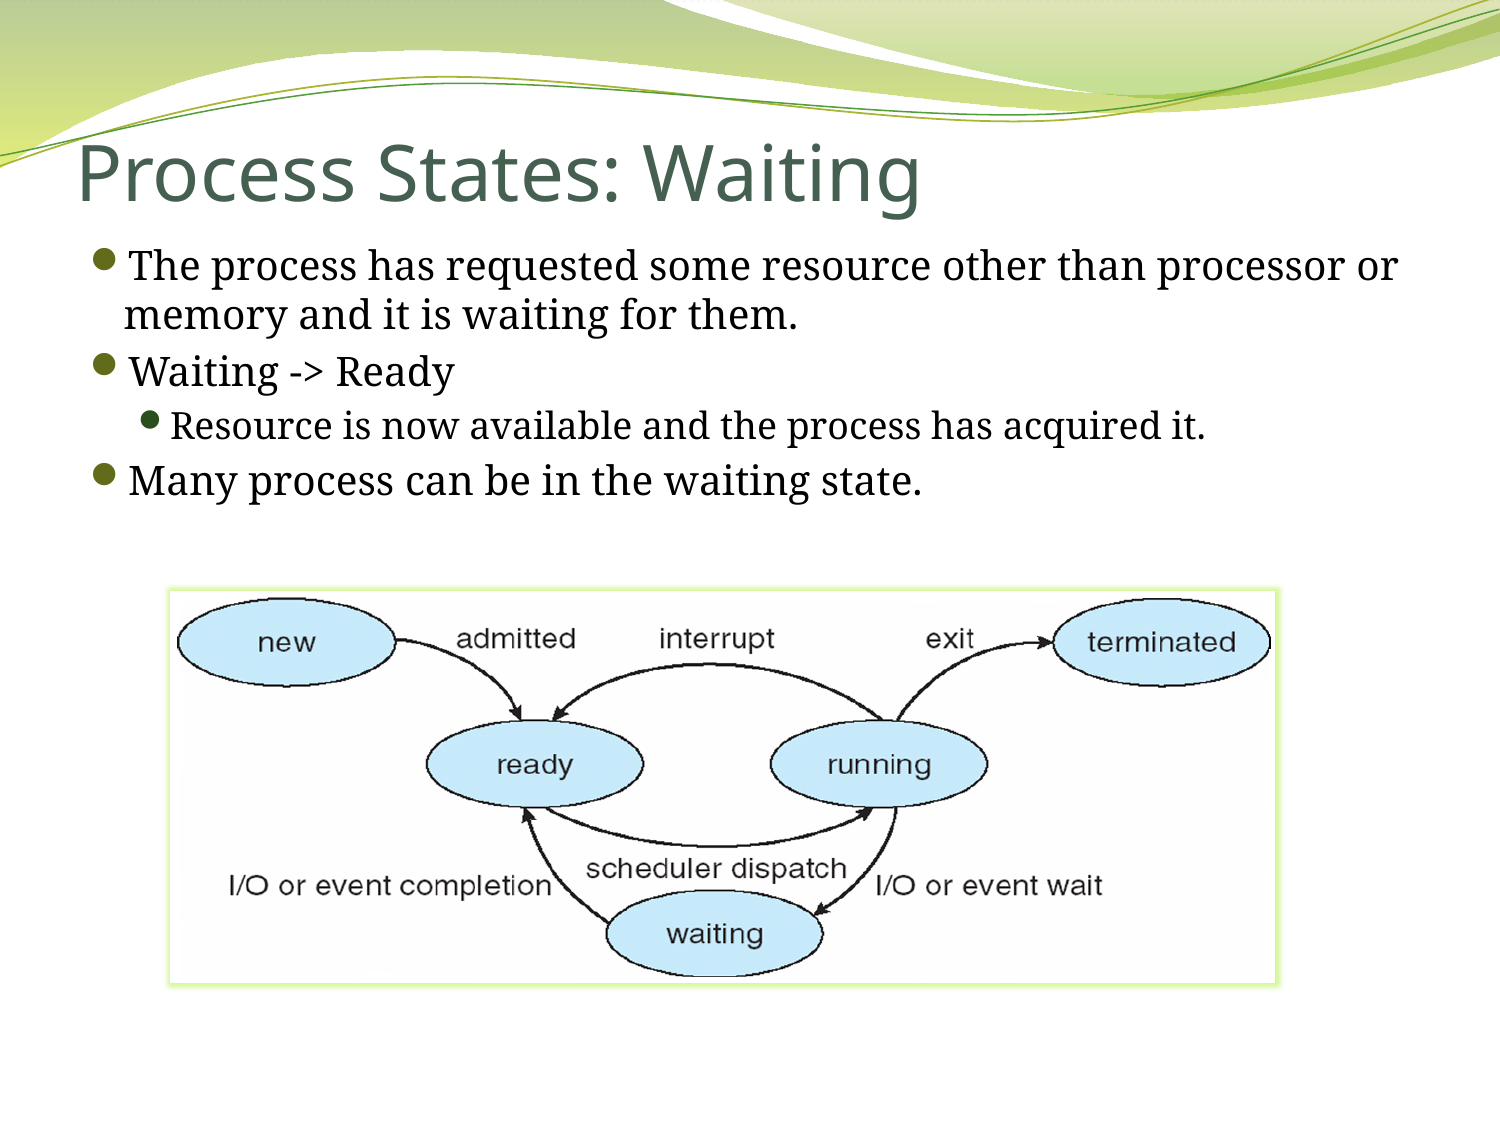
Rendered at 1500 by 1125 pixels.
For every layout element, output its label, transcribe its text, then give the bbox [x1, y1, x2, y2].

list The process has requested some resource other than processor or memory and it is waiting for them. Waiting -> Ready Resource is now available and the process has acquired it. Many process can be in the waiting state. [75, 232, 1425, 1038]
picture [170, 591, 1275, 983]
title Process States: Waiting [75, 115, 1425, 232]
